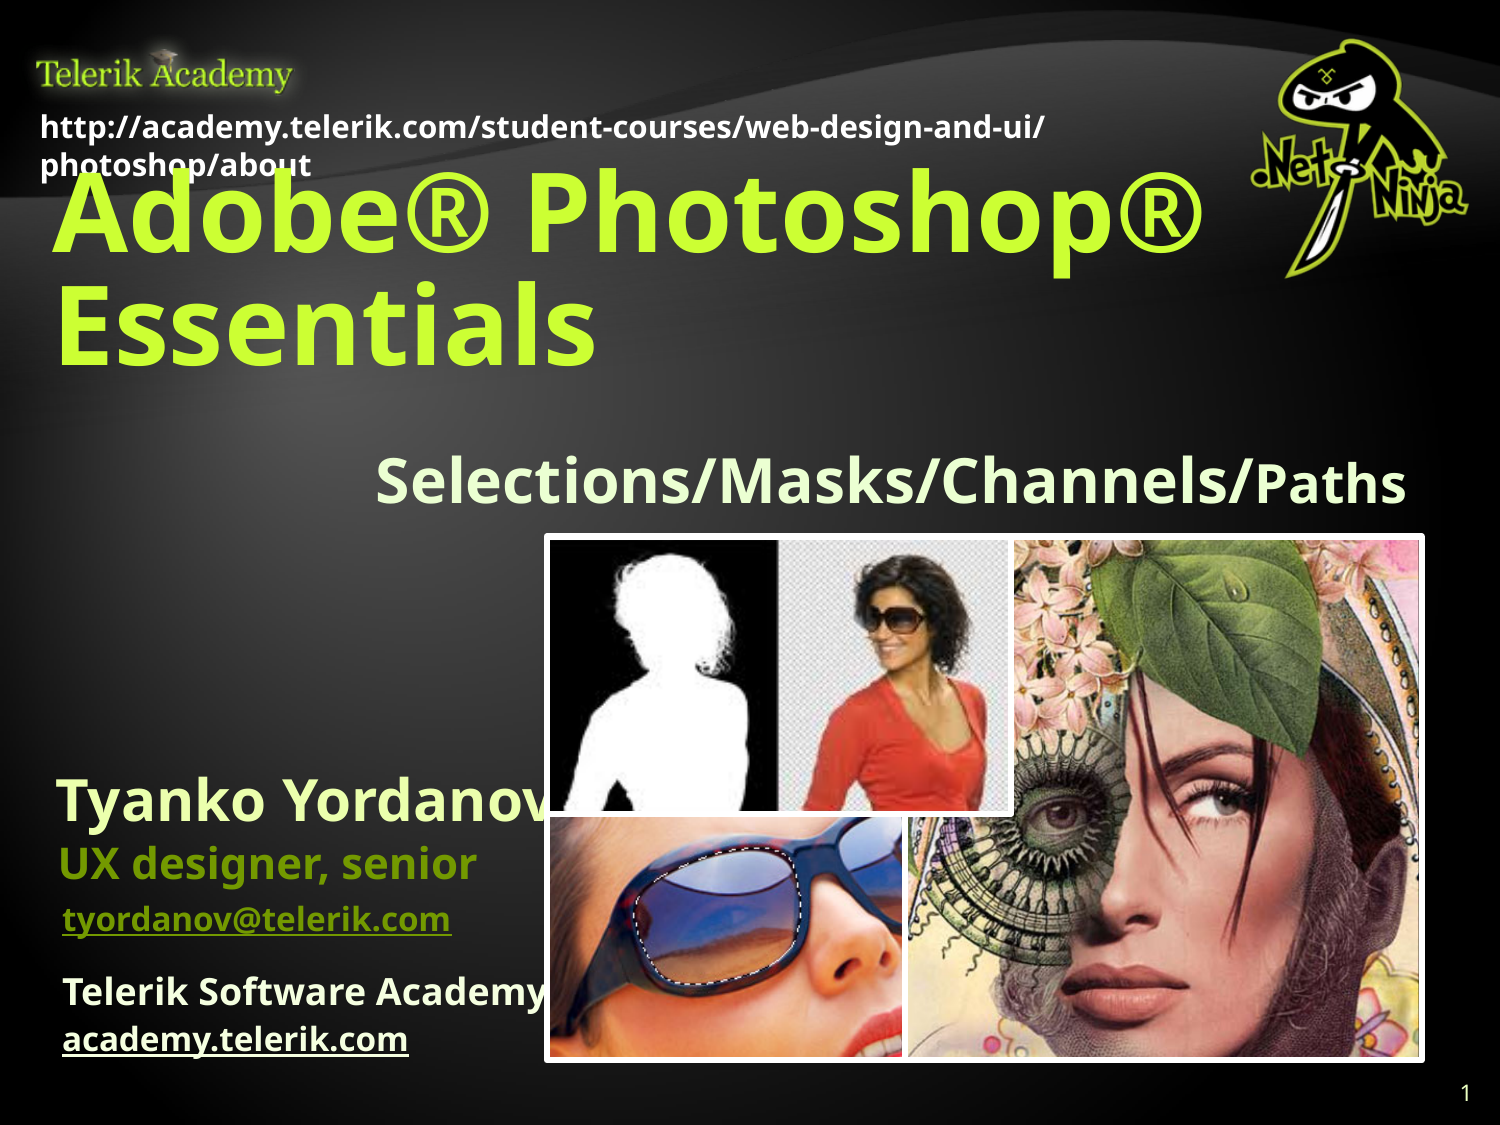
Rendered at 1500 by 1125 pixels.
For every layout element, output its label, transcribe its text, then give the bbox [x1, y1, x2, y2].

text_box http://academy.telerik.com/student-courses/web-design-and-ui/photoshop/about [24, 99, 1181, 190]
text_box Tyanko Yordanov [40, 753, 542, 842]
text_box tyordanov@telerik.com [47, 890, 542, 947]
text_box UX designer, senior [42, 828, 542, 905]
text_box academy.telerik.com [47, 1010, 551, 1067]
text_box Selections/Masks/Channels/Paths [94, 429, 1439, 518]
picture [0, 0, 1500, 1125]
text_box Adobe® Photoshop® Essentials [37, 149, 1388, 400]
text_box Telerik Software Academy [47, 960, 542, 1010]
slide_number 1 [1412, 1074, 1488, 1113]
